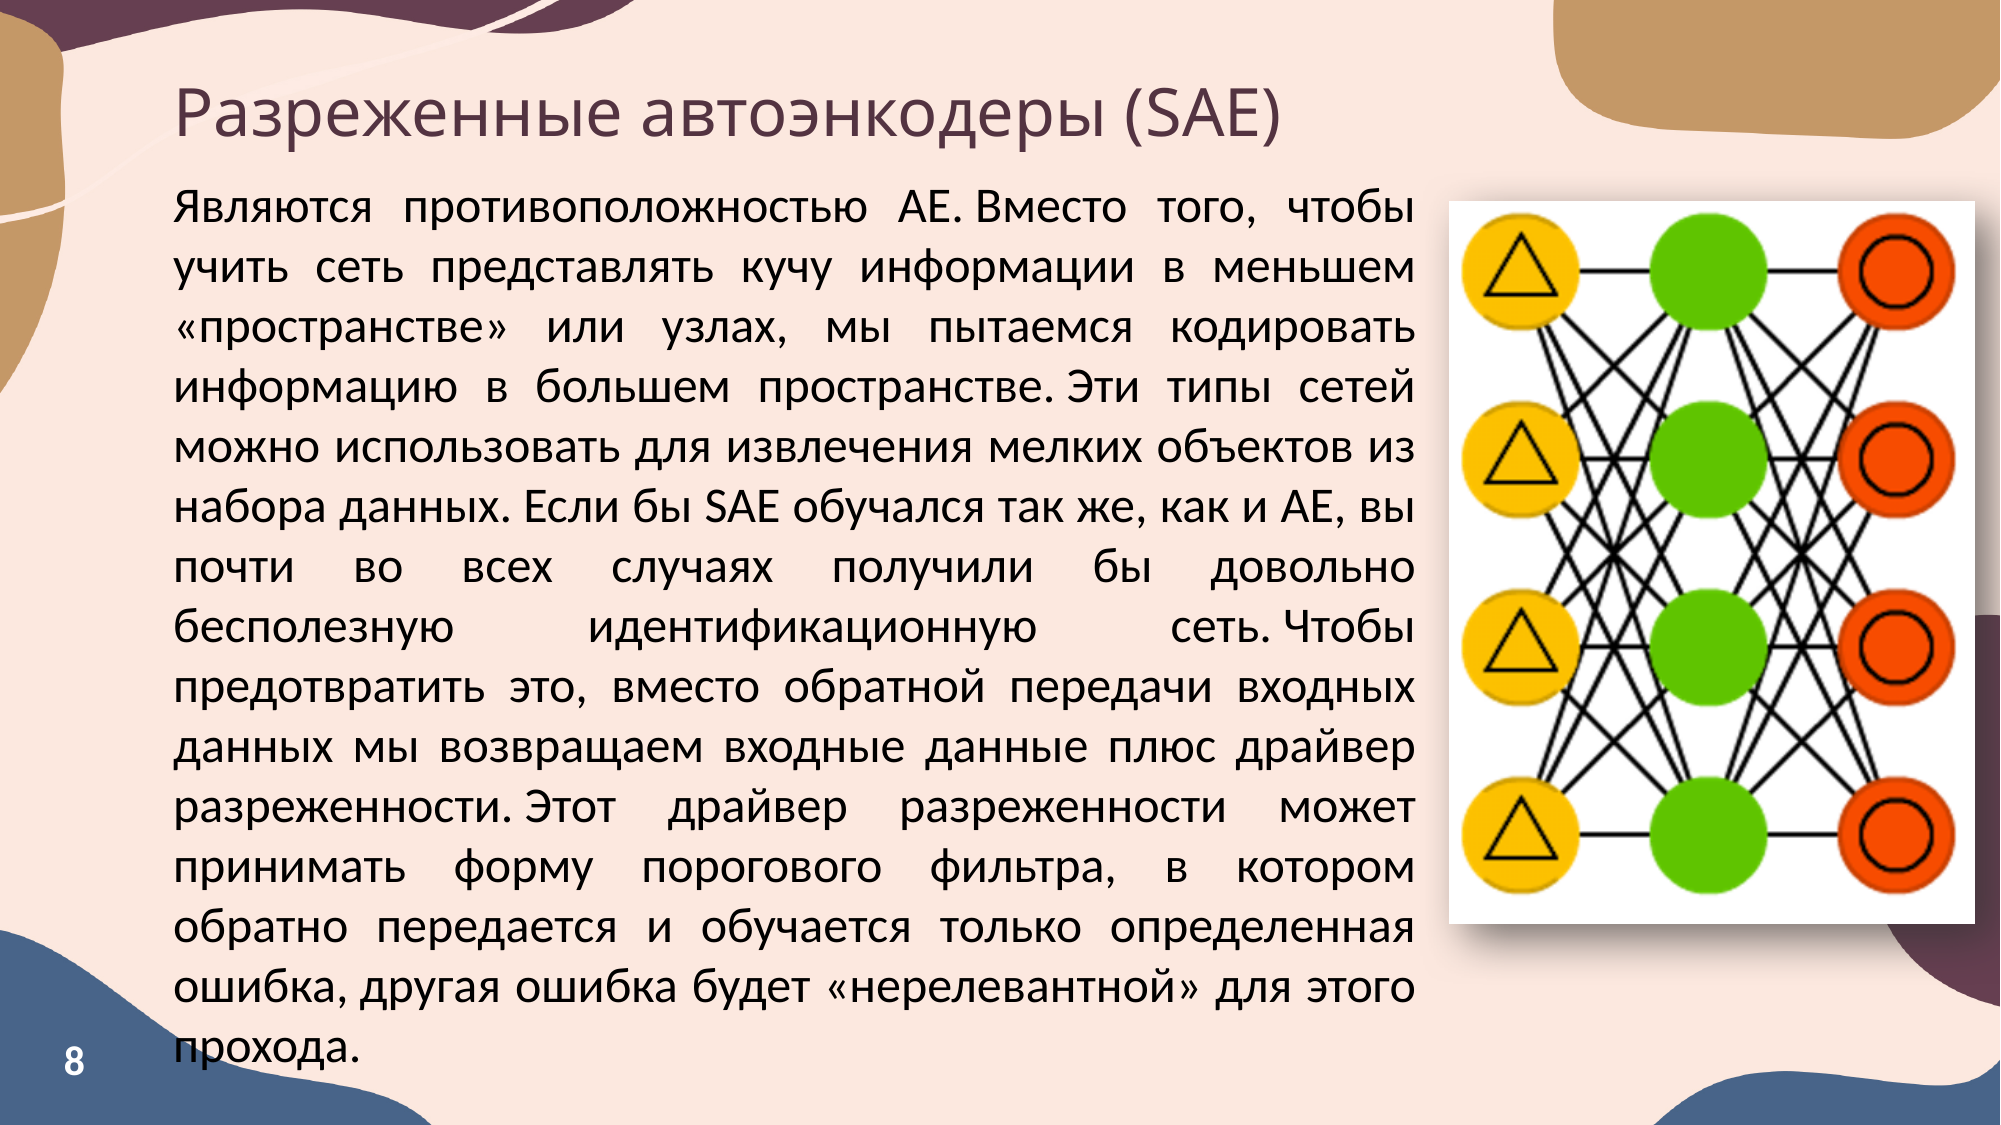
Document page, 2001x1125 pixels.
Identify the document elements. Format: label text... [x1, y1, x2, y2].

slide_number 8 [19, 1013, 100, 1105]
picture [0, 0, 2000, 1125]
text_box Являются противоположностью AE. Вместо того, чтобы учить сеть представлять кучу информации в меньшем «пространстве» или узлах, мы пытаемся кодировать информацию в большем пространстве. Эти типы сетей можно использовать для извлечения мелких объектов из набора данных. Если бы SAE обучался так же, как и AE, вы почти во всех случаях получили бы довольно бесполезную идентификационную сеть. Чтобы предотвратить это, вместо обратной передачи входных данных мы возвращаем входные данные плюс драйвер разреженности. Этот драйвер разреженности может принимать форму порогового фильтра, в котором обратно передается и обучается только определенная ошибка, другая ошибка будет «нерелевантной» для этого прохода. [158, 164, 1431, 1080]
title Разреженные автоэнкодеры (SAE) [158, 59, 1941, 170]
